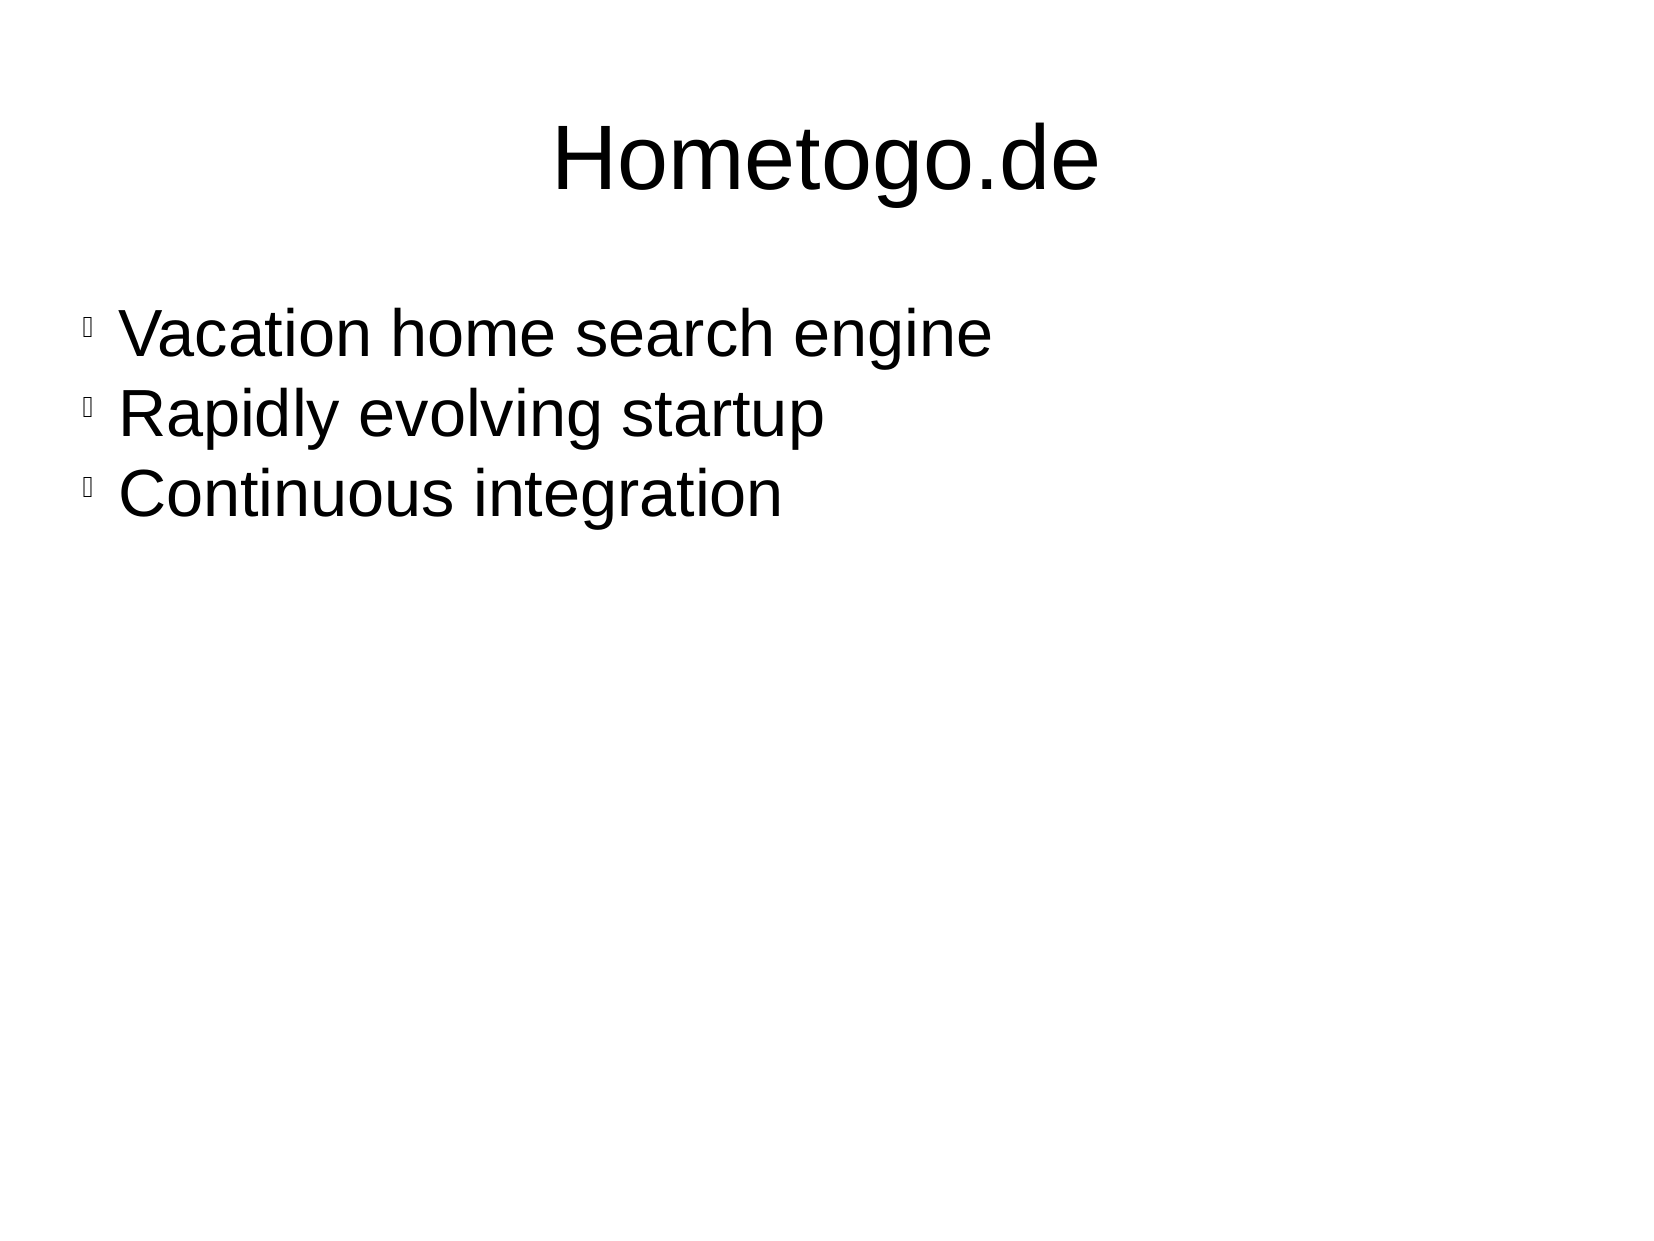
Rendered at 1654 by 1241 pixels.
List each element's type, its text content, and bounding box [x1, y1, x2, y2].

text_box Hometogo.de [82, 49, 1571, 257]
text_box Vacation home search engine Rapidly evolving startup Continuous integration [82, 290, 1571, 1010]
